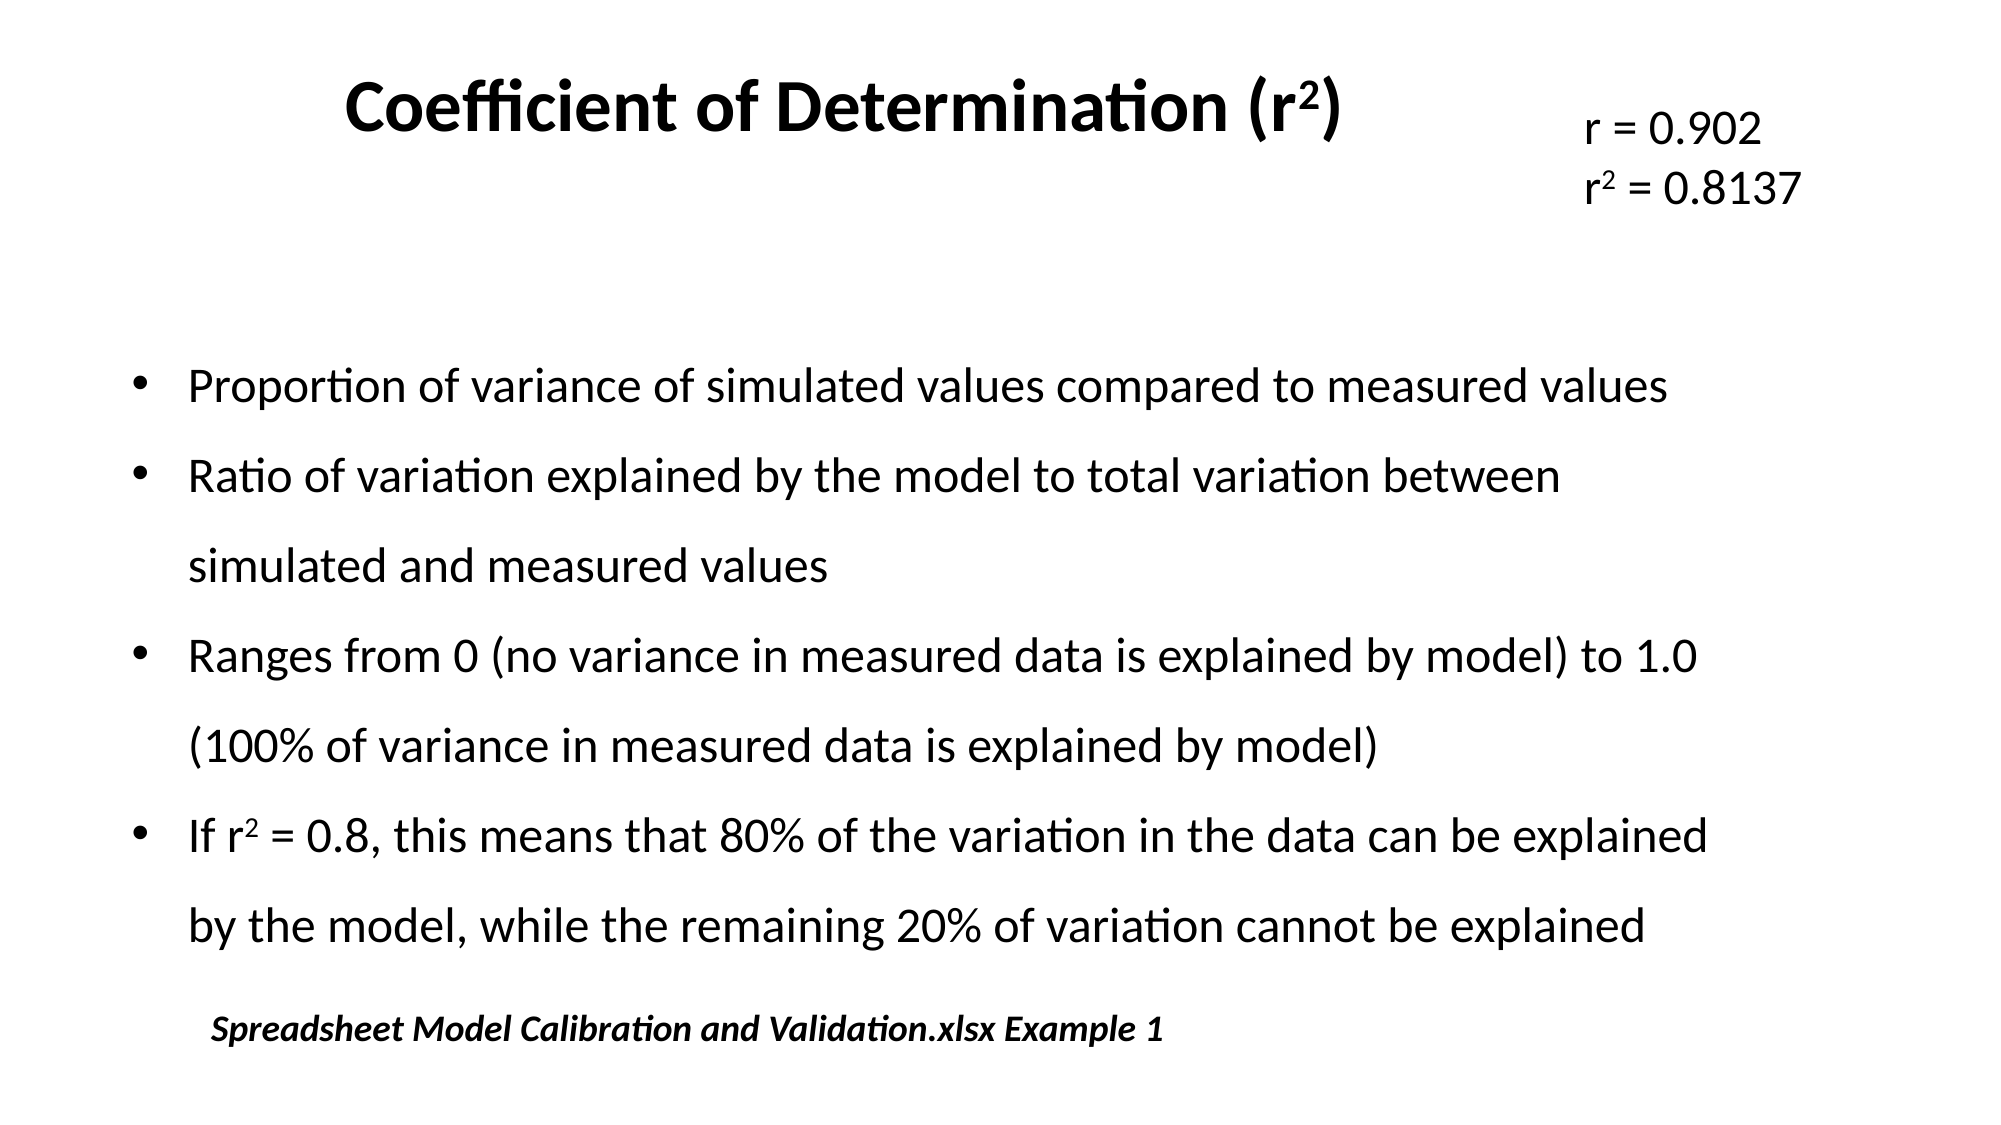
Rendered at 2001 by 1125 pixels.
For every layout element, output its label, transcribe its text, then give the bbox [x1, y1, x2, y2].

text_box Coefficient of Determination (r2) [330, 49, 1376, 155]
text_box Proportion of variance of simulated values compared to measured values Ratio of variation explained by the model to total variation between simulated and measured values Ranges from 0 (no variance in measured data is explained by model) to 1.0 (100% of variance in measured data is explained by model) If r2 = 0.8, this means that 80% of the variation in the data can be explained by the model, while the remaining 20% of variation cannot be explained [116, 314, 1783, 960]
text_box r = 0.902 r2 = 0.8137 [1569, 87, 1818, 222]
text_box Spreadsheet Model Calibration and Validation.xlsx Example 1 [196, 996, 1180, 1057]
